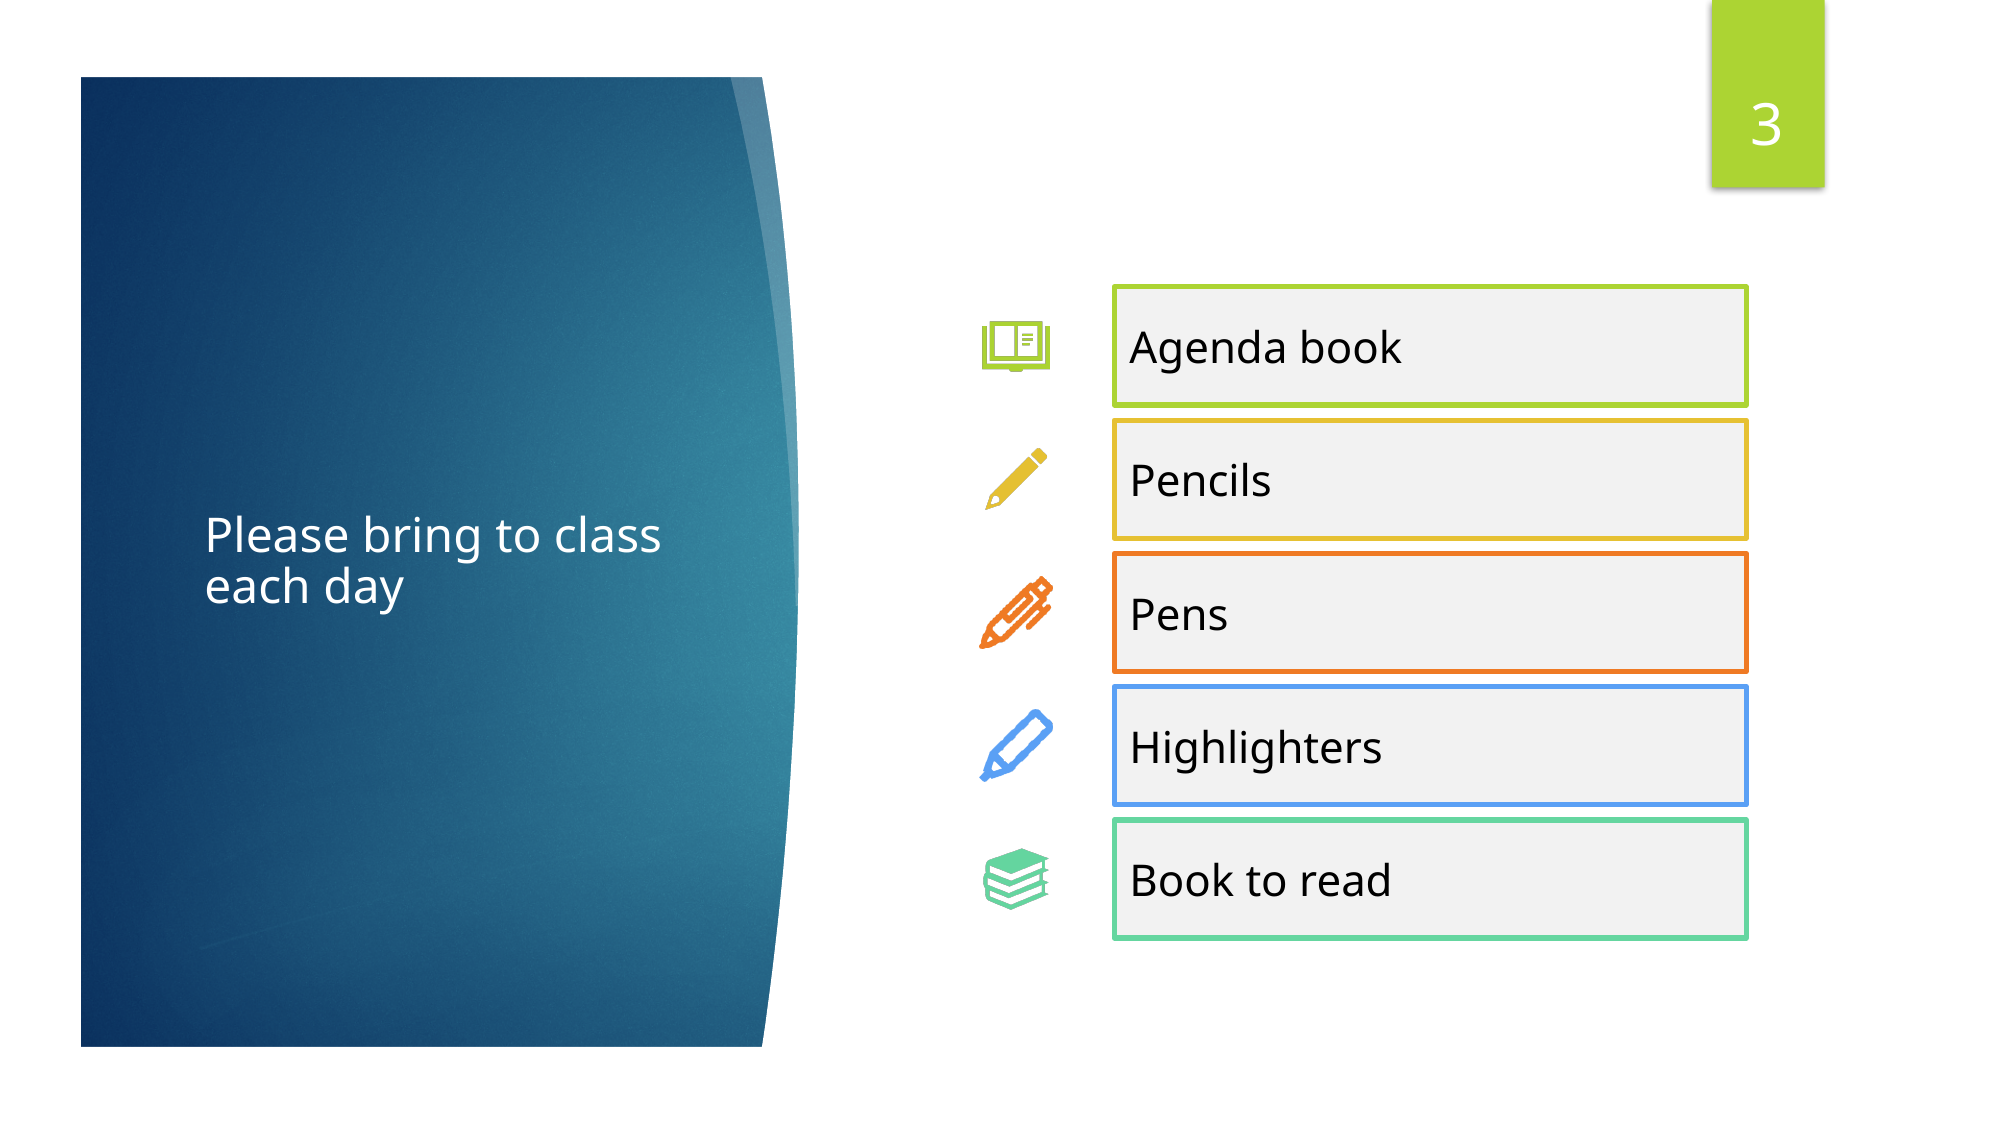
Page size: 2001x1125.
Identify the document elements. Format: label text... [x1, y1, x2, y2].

title Please bring to class each day [189, 375, 754, 750]
picture [979, 575, 1053, 649]
list Pens [1112, 551, 1749, 674]
picture [979, 709, 1053, 783]
list Agenda book [1112, 284, 1749, 408]
picture [979, 842, 1053, 916]
list Highlighters [1112, 684, 1749, 807]
picture [979, 442, 1053, 516]
list Pencils [1112, 418, 1749, 541]
picture [979, 309, 1053, 383]
slide_number 3 [1698, 48, 1836, 175]
list Book to read [1112, 817, 1749, 941]
